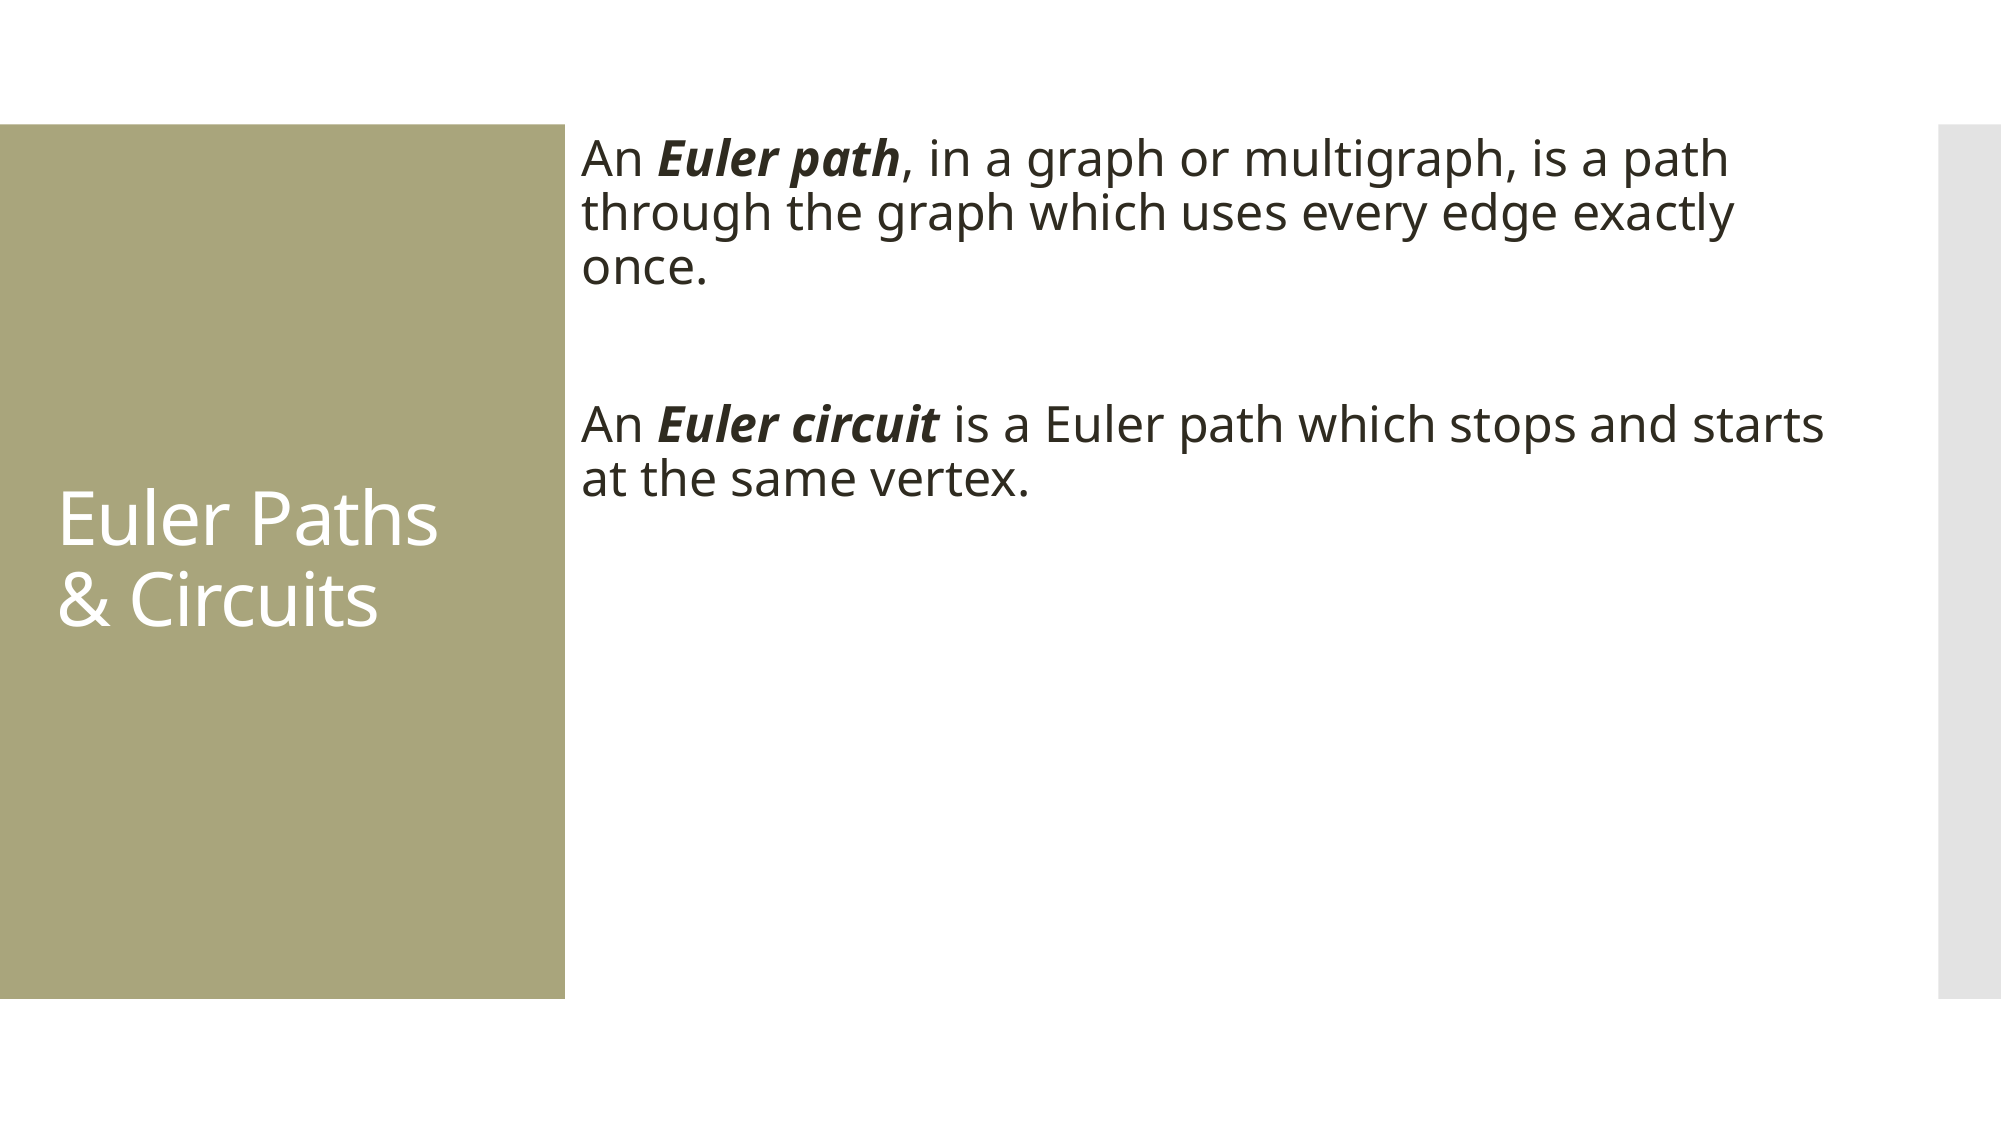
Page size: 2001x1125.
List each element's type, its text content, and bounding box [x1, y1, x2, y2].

title Euler Paths & Circuits [41, 184, 525, 940]
text_box An Euler path, in a graph or multigraph, is a path through the graph which uses every edge exactly once. An Euler circuit is a Euler path which stops and starts at the same vertex. [566, 40, 1863, 1061]
